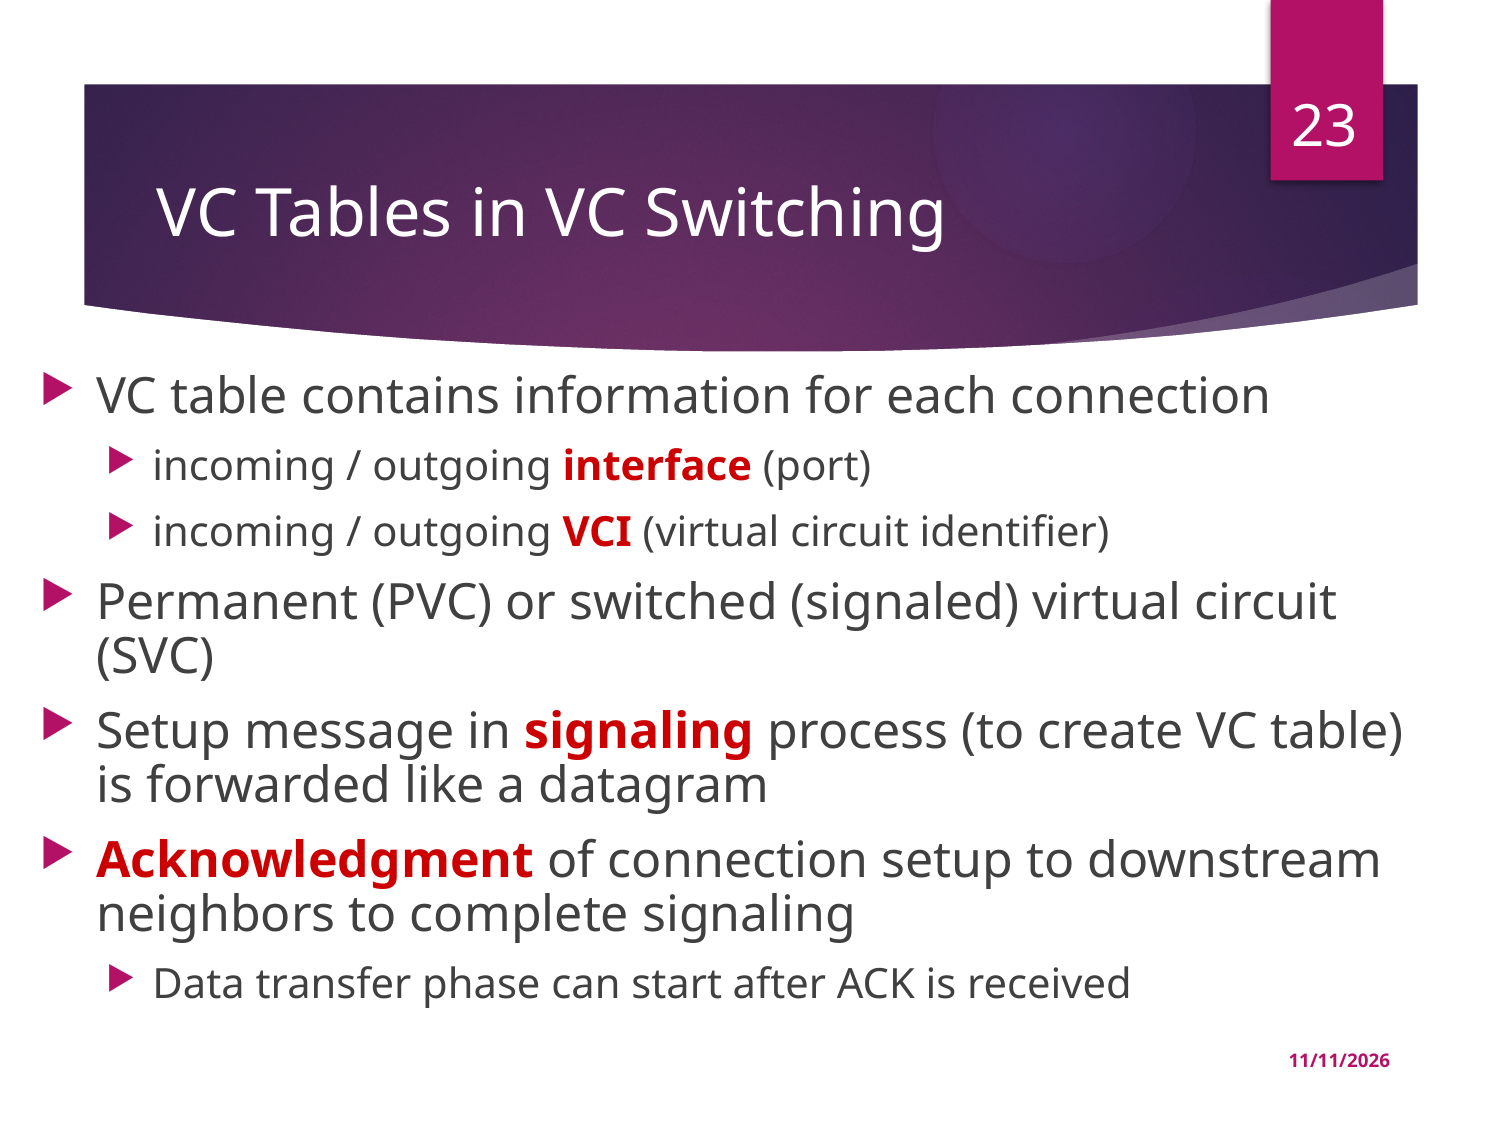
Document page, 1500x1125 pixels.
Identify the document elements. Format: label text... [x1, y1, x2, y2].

title VC Tables in VC Switching [141, 152, 1183, 269]
slide_number 23 [1259, 48, 1390, 175]
list VC table contains information for each connection incoming / outgoing interface (port) incoming / outgoing VCI (virtual circuit identifier) Permanent (PVC) or switched (signaled) virtual circuit (SVC) Setup message in signaling process (to create VC table) is forwarded like a datagram Acknowledgment of connection setup to downstream neighbors to complete signaling Data transfer phase can start after ACK is received [24, 362, 1463, 1088]
